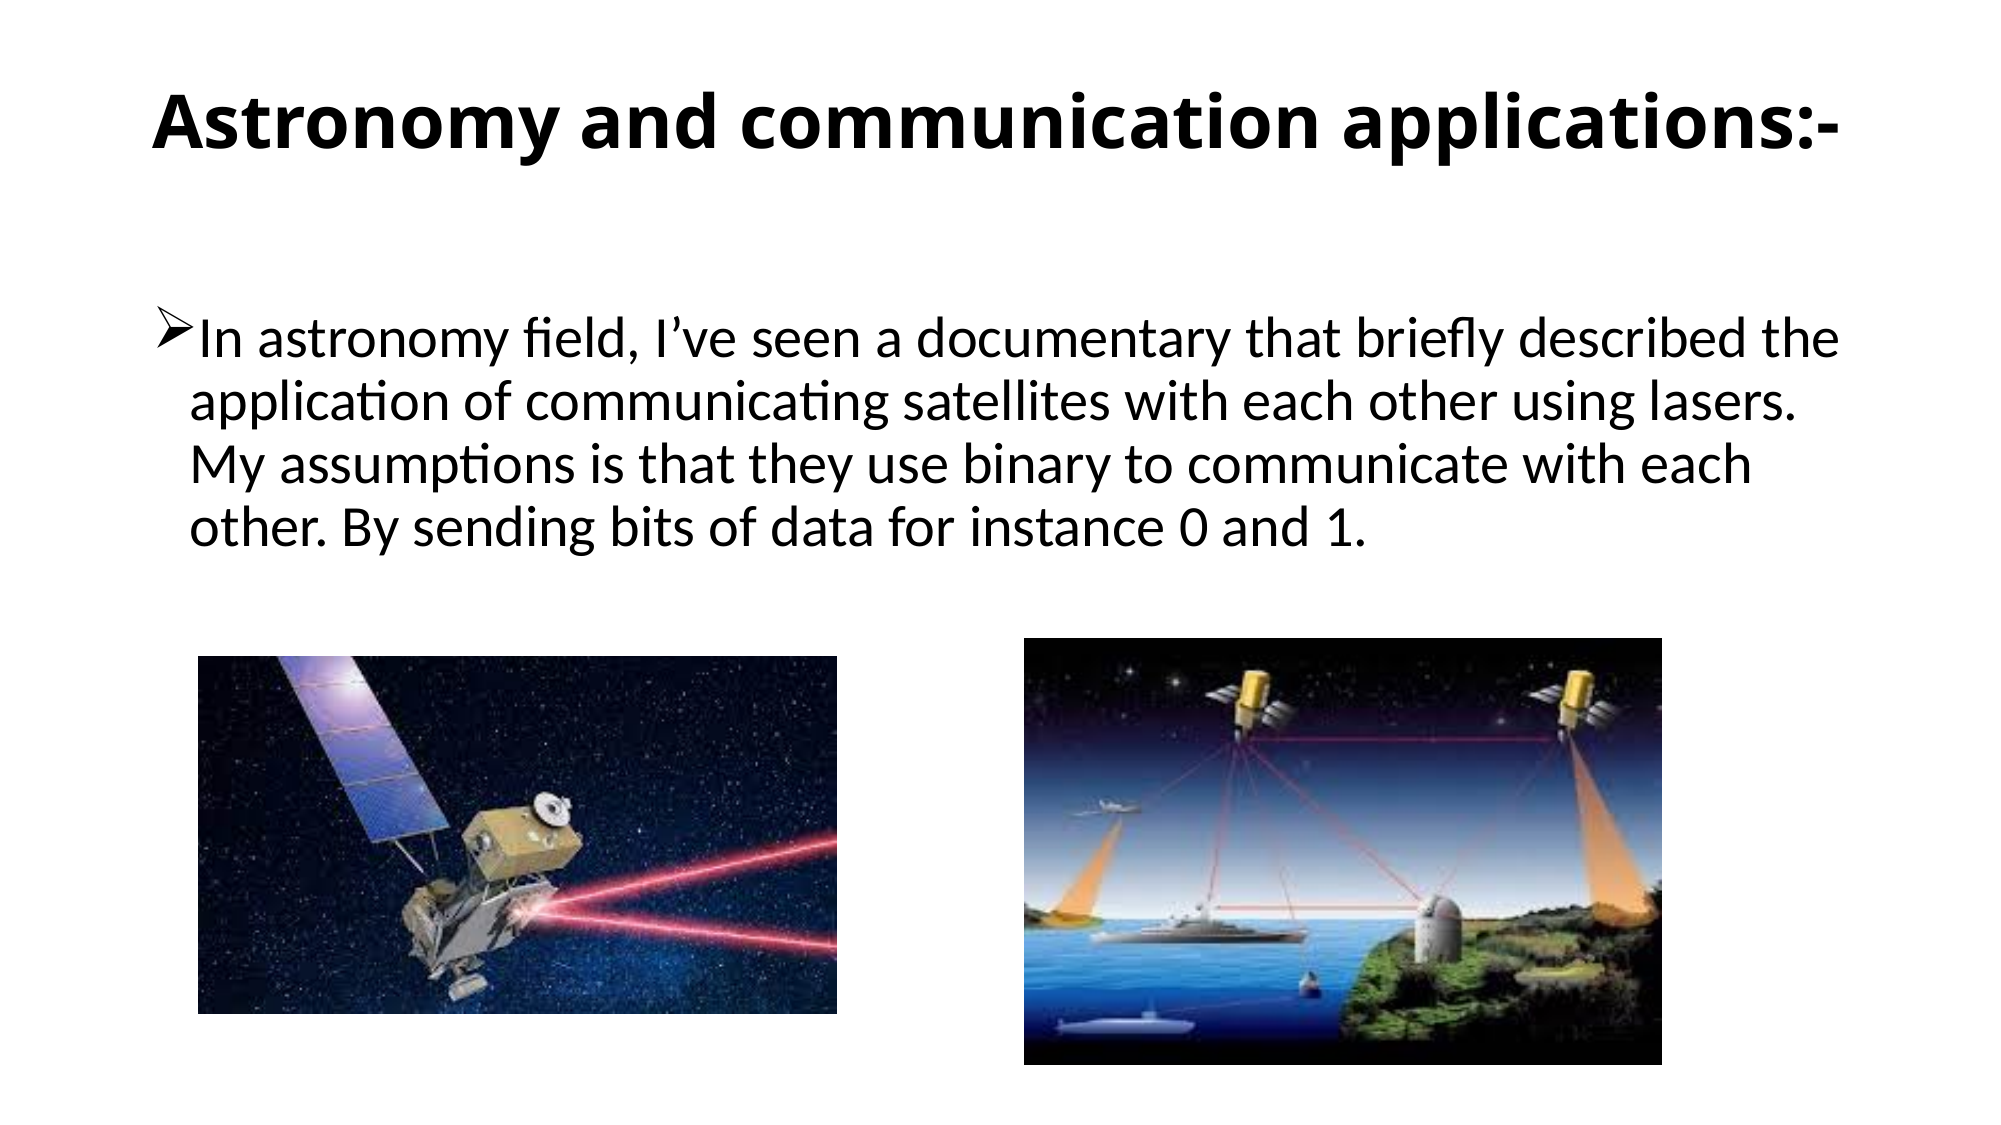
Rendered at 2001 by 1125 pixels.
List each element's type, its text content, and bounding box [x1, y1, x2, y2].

picture [198, 656, 837, 1014]
picture [1024, 638, 1662, 1065]
list In astronomy field, I’ve seen a documentary that briefly described the application of communicating satellites with each other using lasers. My assumptions is that they use binary to communicate with each other. By sending bits of data for instance 0 and 1. [137, 299, 1863, 1014]
title Astronomy and communication applications:- [137, 60, 1863, 278]
